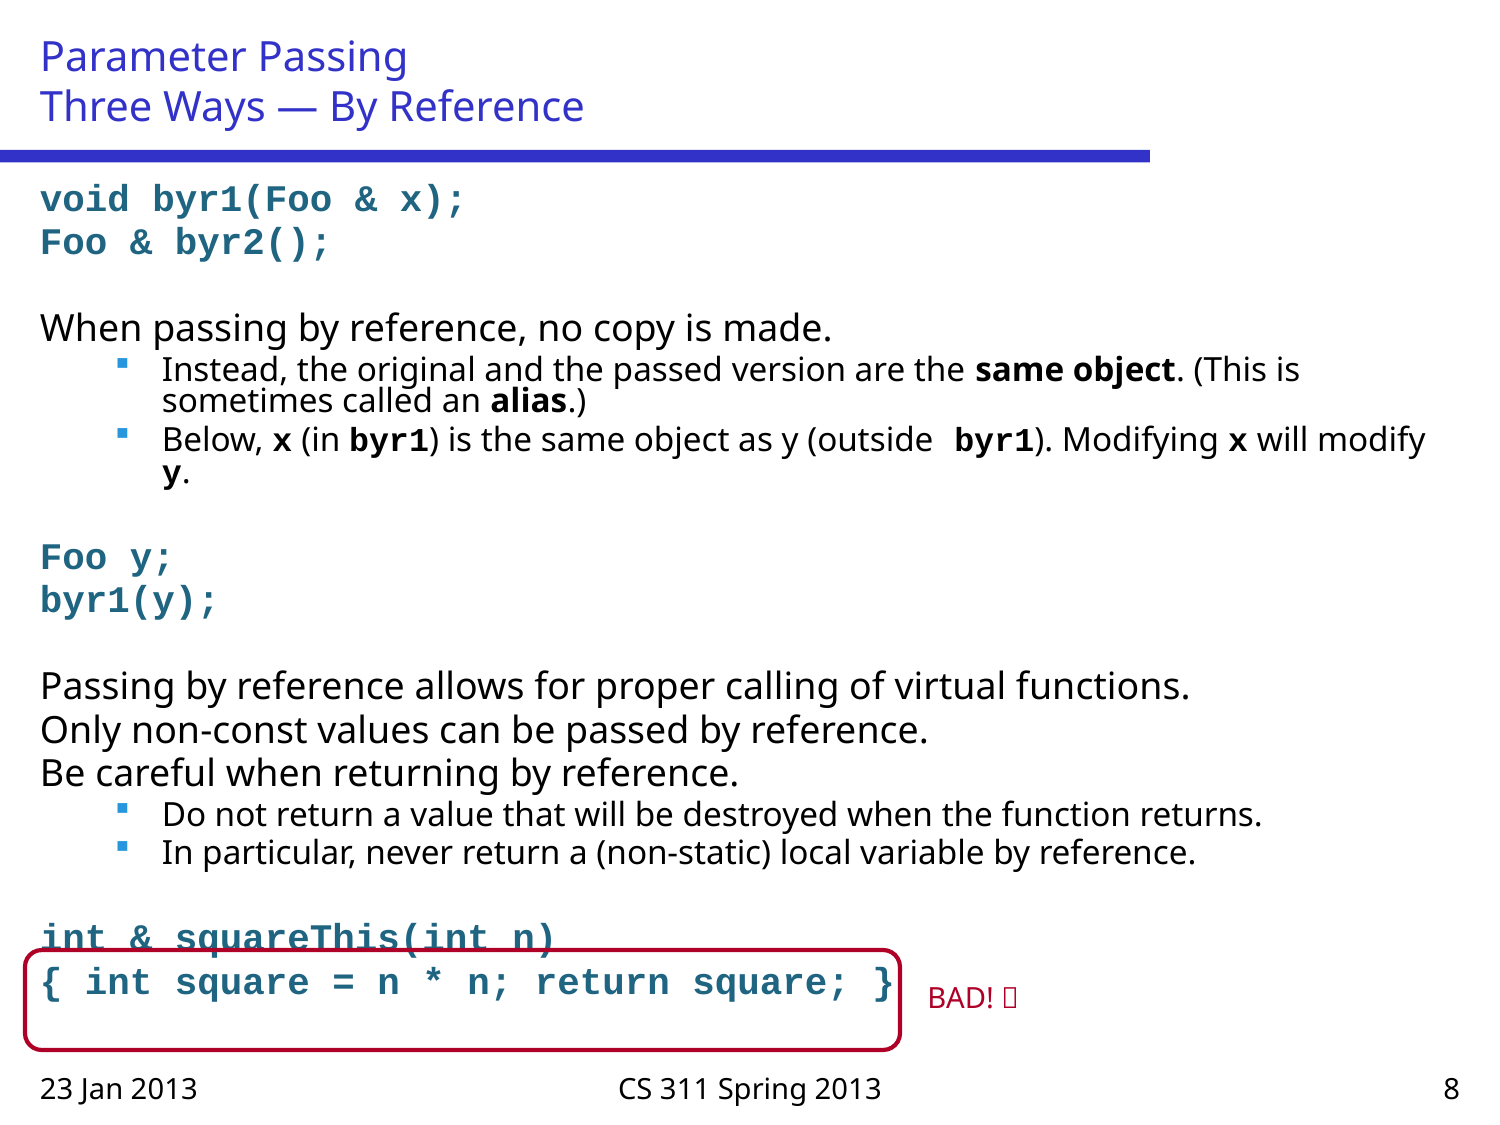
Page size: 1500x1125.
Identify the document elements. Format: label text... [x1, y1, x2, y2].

text_box [24, 950, 901, 1051]
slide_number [24, 1062, 375, 1113]
list void byr1(Foo & x); Foo & byr2(); When passing by reference, no copy is made. Instead, the original and the passed version are the same object. (This is sometimes called an alias.) Below, x (in byr1) is the same object as y (outside byr1). Modifying x will modify y. Foo y; byr1(y); Passing by reference allows for proper calling of virtual functions. Only non-const values can be passed by reference. Be careful when returning by reference. Do not return a value that will be destroyed when the function returns. In particular, never return a (non-static) local variable by reference. int & squareThis(int n) { int square = n * n; return square; } [24, 174, 1475, 1050]
text_box BAD!  [912, 971, 1138, 1022]
slide_number 8 [1125, 1062, 1475, 1113]
footer CS 311 Spring 2013 [387, 1062, 1113, 1113]
title Parameter Passing Three Ways — By Reference [24, 24, 1475, 138]
